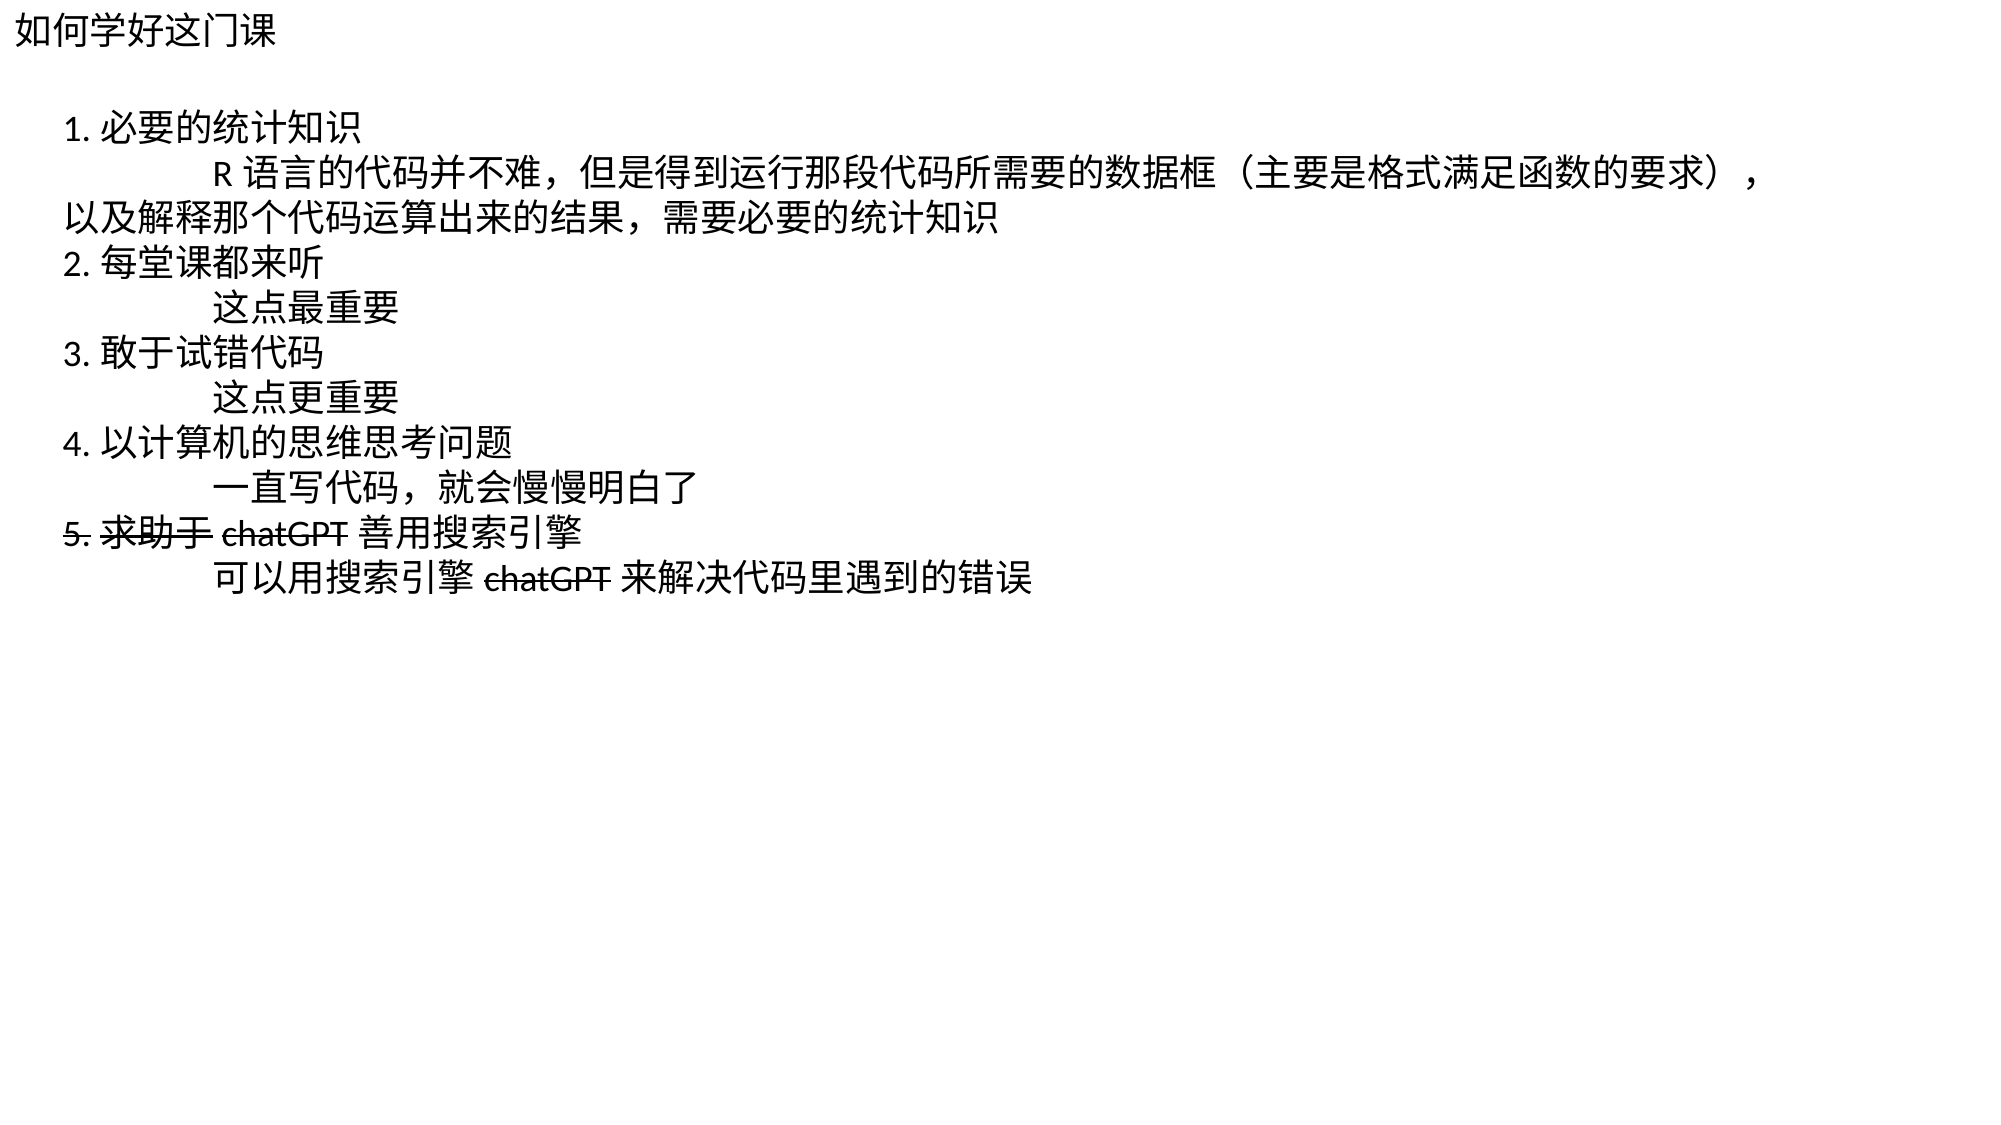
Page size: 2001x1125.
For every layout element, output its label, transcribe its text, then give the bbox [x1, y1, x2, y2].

text_box 1.必要的统计知识 R语言的代码并不难，但是得到运行那段代码所需要的数据框（主要是格式满足函数的要求），以及解释那个代码运算出来的结果，需要必要的统计知识 2.每堂课都来听 这点最重要 3.敢于试错代码 这点更重要 4.以计算机的思维思考问题 一直写代码，就会慢慢明白了 5.求助于chatGPT善用搜索引擎 可以用搜索引擎chatGPT来解决代码里遇到的错误 [48, 96, 1828, 607]
text_box 如何学好这门课 [0, 0, 328, 60]
